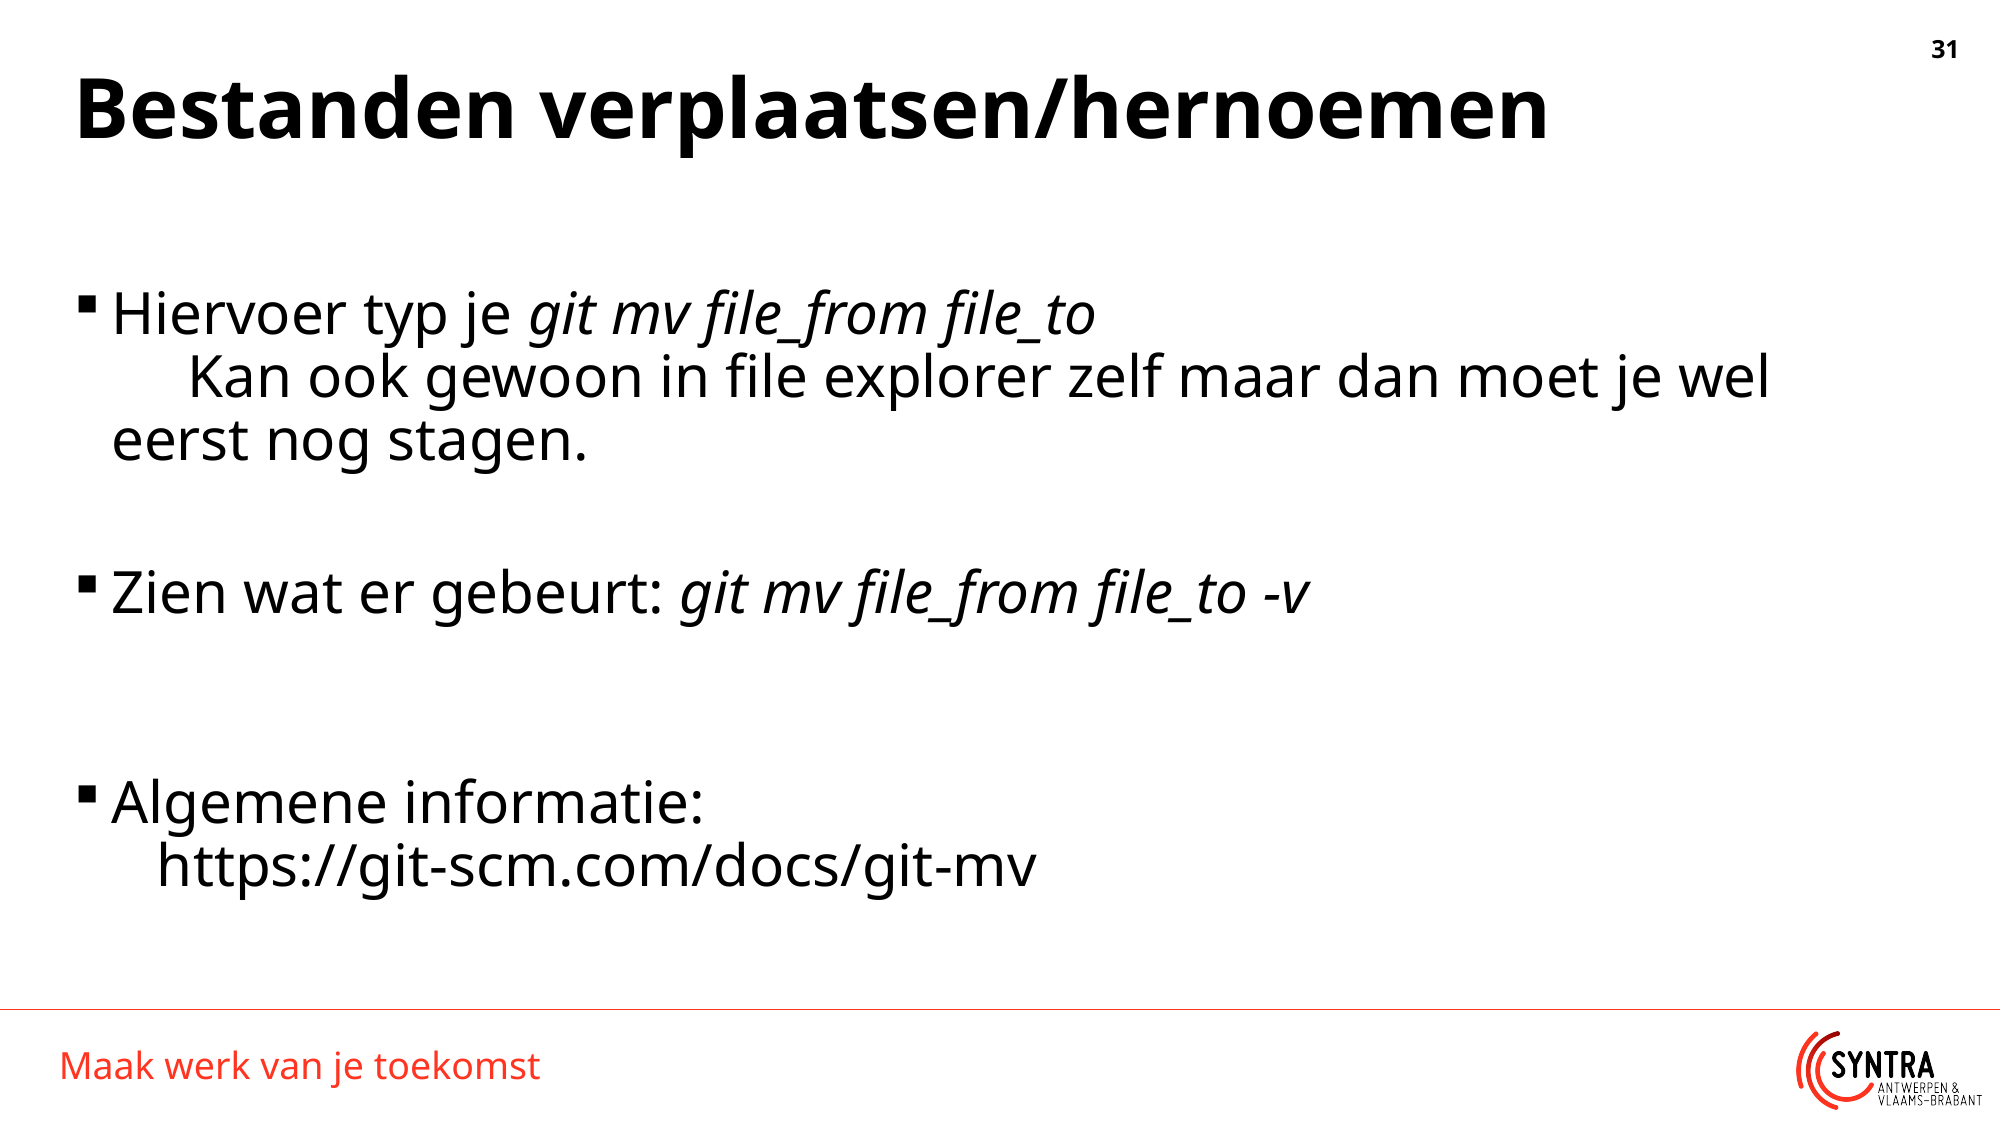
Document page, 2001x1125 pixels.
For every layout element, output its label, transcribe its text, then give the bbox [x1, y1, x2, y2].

picture [1796, 1031, 1982, 1110]
list Hiervoer typ je git mv file_from file_to Kan ook gewoon in file explorer zelf maar dan moet je wel eerst nog stagen. Zien wat er gebeurt: git mv file_from file_to -v Algemene informatie: https://git-scm.com/docs/git-mv [59, 276, 1906, 909]
title Bestanden verplaatsen/hernoemen [59, 59, 1901, 276]
